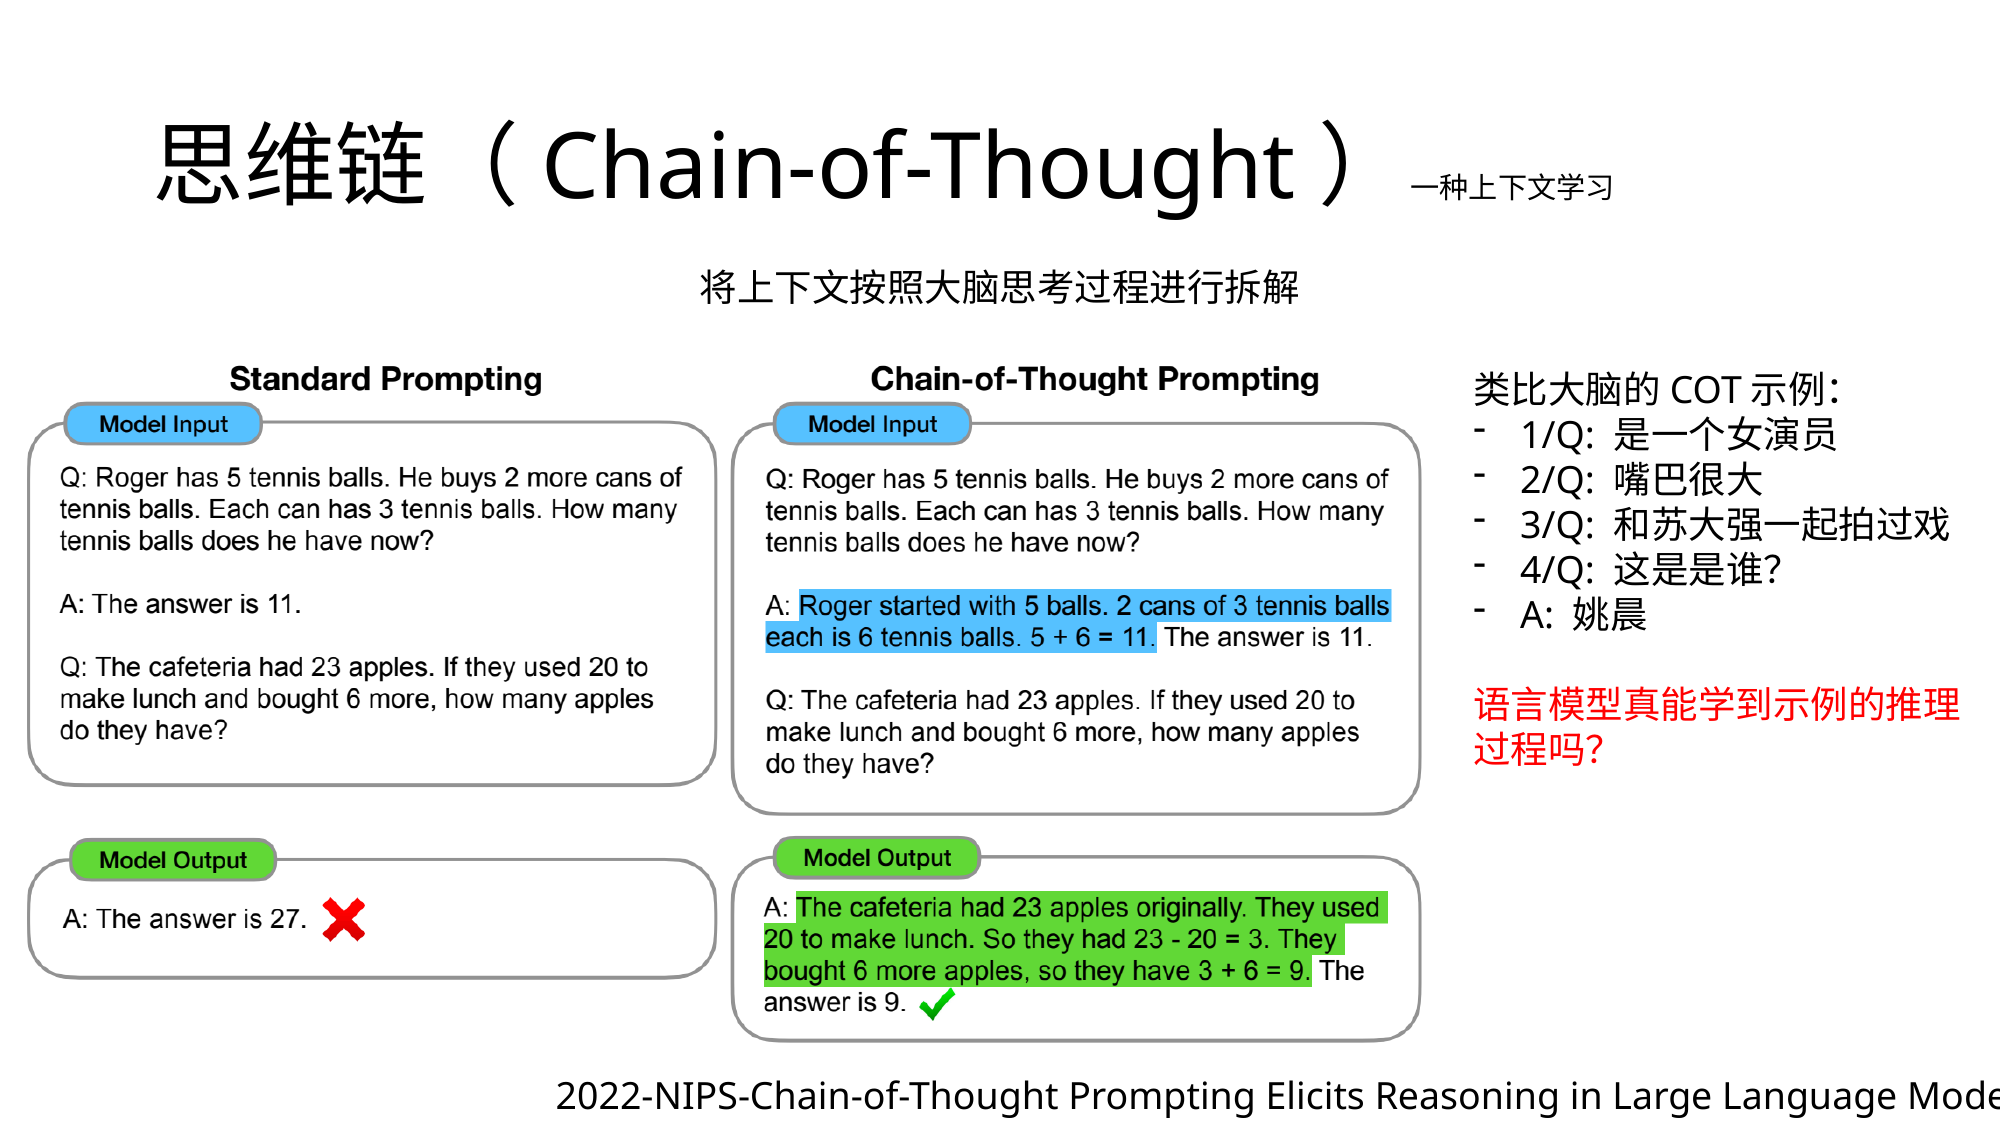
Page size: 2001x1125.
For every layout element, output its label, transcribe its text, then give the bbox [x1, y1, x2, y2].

picture [20, 358, 1426, 1043]
text_box 将上下文按照大脑思考过程进行拆解 [685, 256, 1315, 317]
title 思维链（Chain-of-Thought）一种上下文学习 [137, 59, 1863, 278]
text_box 类比大脑的COT示例： 1/Q: 是一个女演员 2/Q: 嘴巴很大 3/Q: 和苏大强一起拍过戏 4/Q: 这是是谁？ A: 姚晨 语言模型真能学到示例的推理 过程吗？ [1458, 358, 1976, 778]
text_box 2022-NIPS-Chain-of-Thought Prompting Elicits Reasoning in Large Language Models [540, 1064, 2000, 1125]
